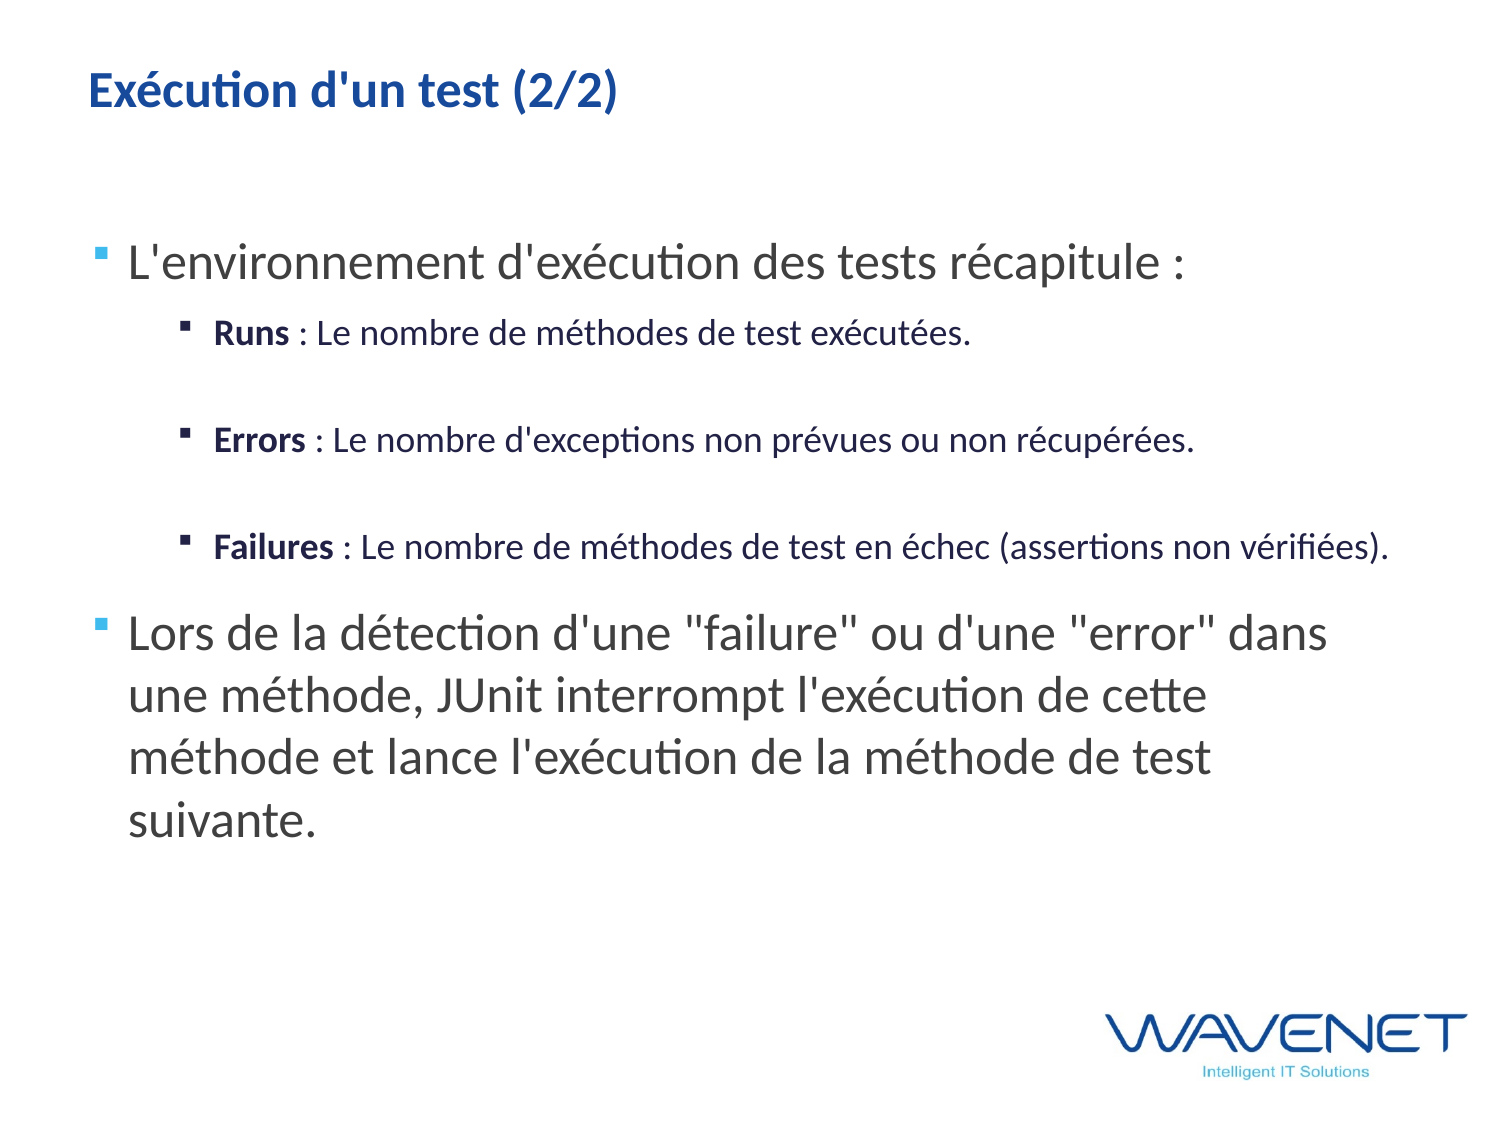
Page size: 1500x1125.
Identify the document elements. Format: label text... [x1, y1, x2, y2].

title Exécution d'un test (2/2) [72, 47, 1426, 145]
list L'environnement d'exécution des tests récapitule : Runs : Le nombre de méthodes de test exécutées. Errors : Le nombre d'exceptions non prévues ou non récupérées. Failures : Le nombre de méthodes de test en échec (assertions non vérifiées). Lors de la détection d'une "failure" ou d'une "error" dans une méthode, JUnit interrompt l'exécution de cette méthode et lance l'exécution de la méthode de test suivante. [76, 219, 1428, 929]
picture [1103, 1012, 1469, 1081]
